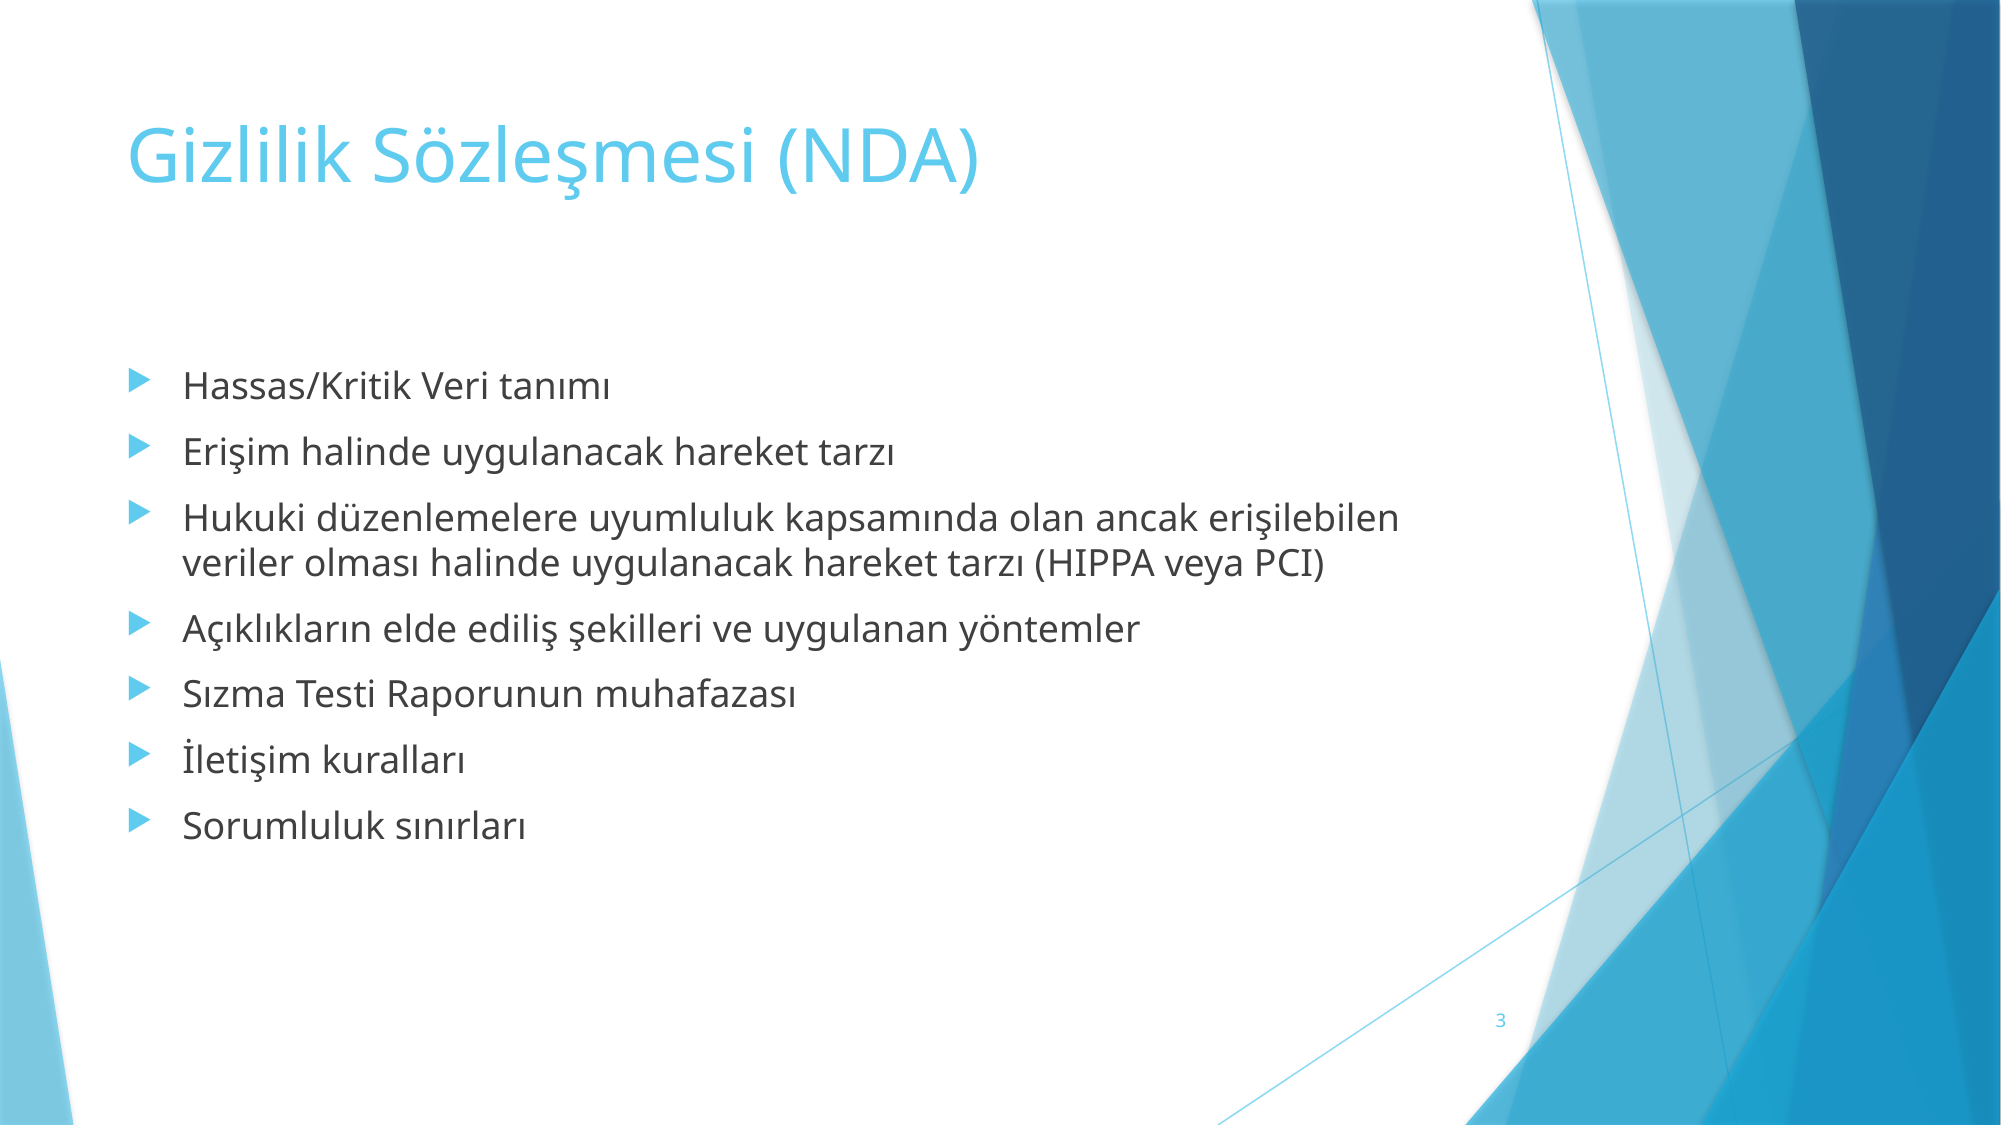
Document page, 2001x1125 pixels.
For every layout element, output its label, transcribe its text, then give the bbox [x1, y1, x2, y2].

list Hassas/Kritik Veri tanımı Erişim halinde uygulanacak hareket tarzı Hukuki düzenlemelere uyumluluk kapsamında olan ancak erişilebilen veriler olması halinde uygulanacak hareket tarzı (HIPPA veya PCI) Açıklıkların elde ediliş şekilleri ve uygulanan yöntemler Sızma Testi Raporunun muhafazası İletişim kuralları Sorumluluk sınırları [111, 354, 1522, 992]
slide_number 3 [1409, 991, 1522, 1051]
title Gizlilik Sözleşmesi (NDA) [111, 99, 1522, 317]
